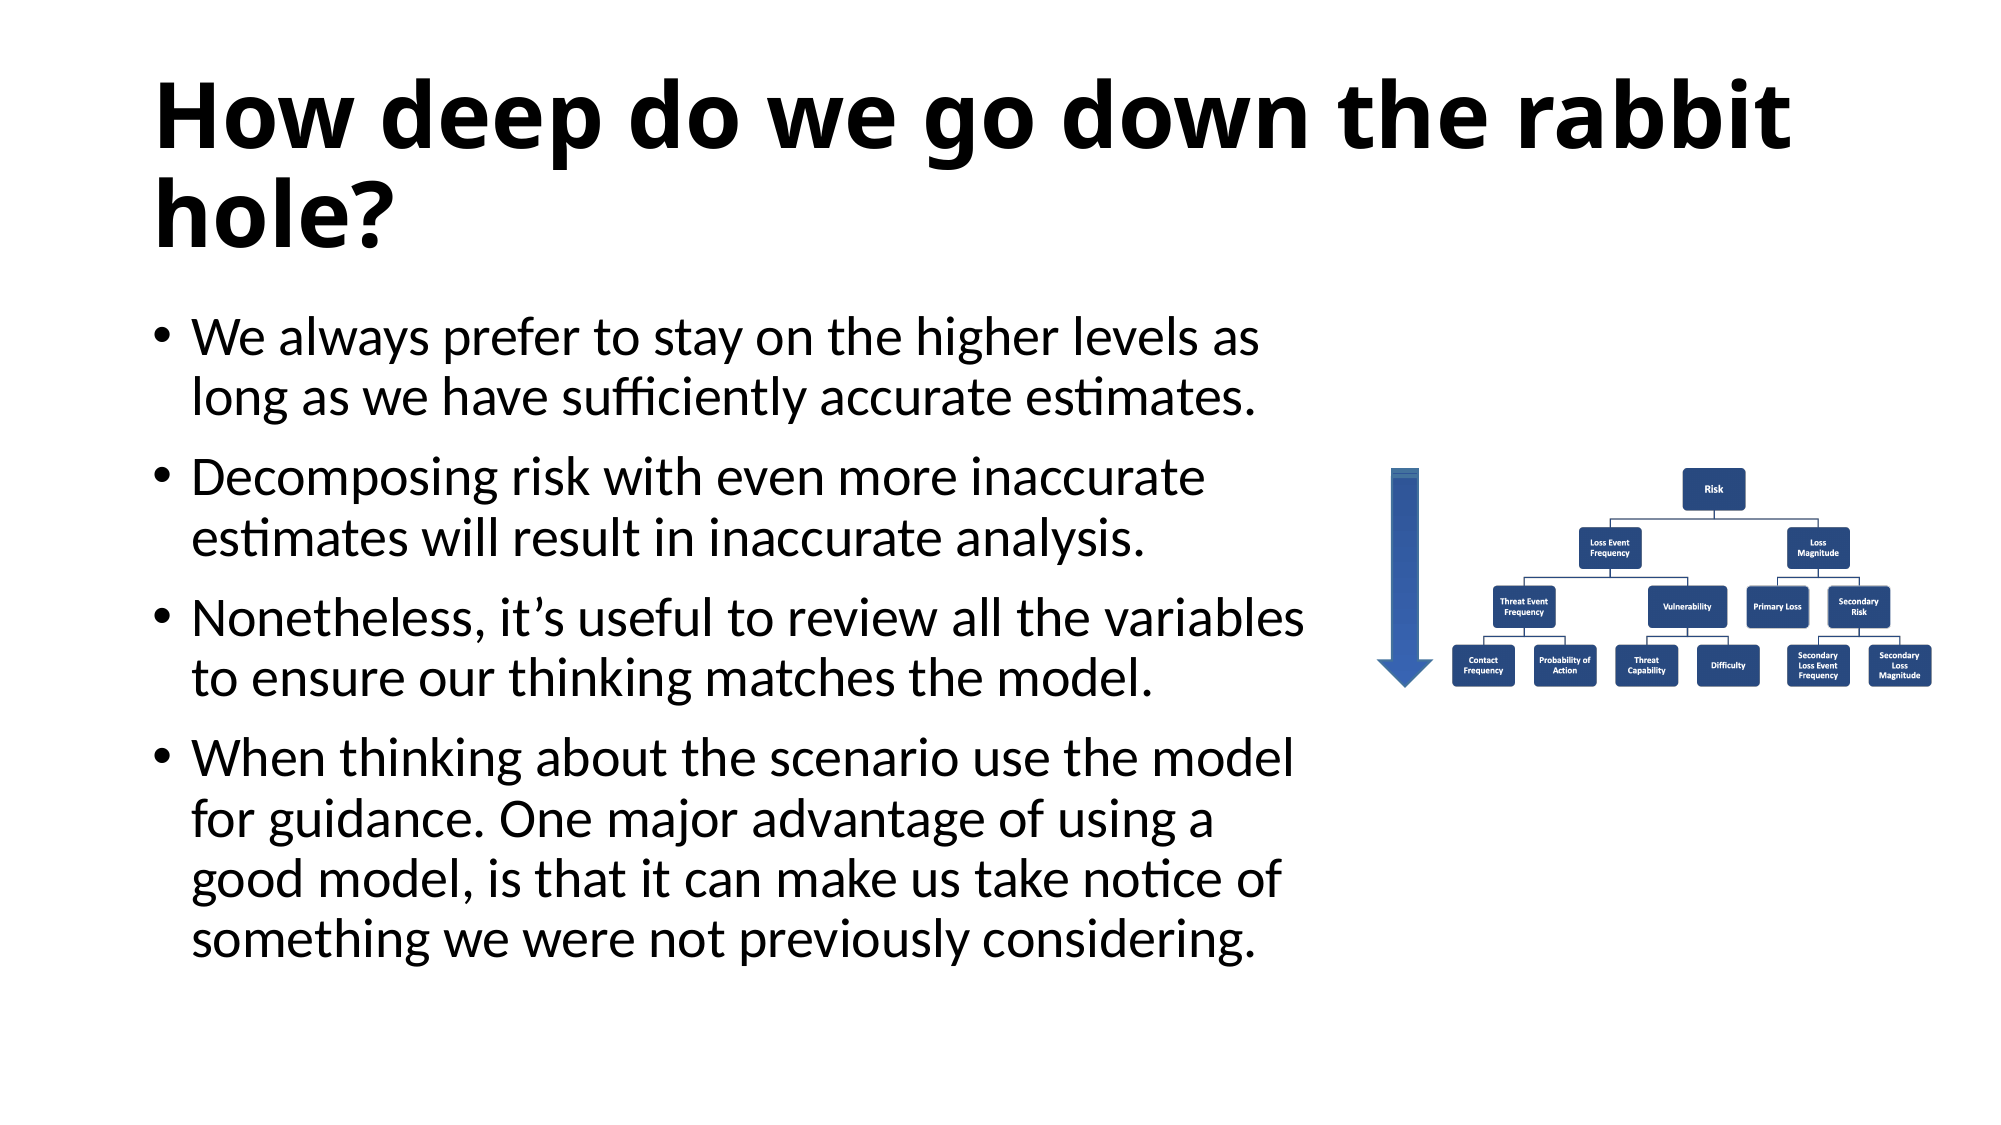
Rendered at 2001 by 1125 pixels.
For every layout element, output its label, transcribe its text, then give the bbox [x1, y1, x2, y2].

picture [1430, 468, 1953, 687]
title How deep do we go down the rabbit hole? [137, 59, 1863, 278]
text_box [1376, 468, 1430, 688]
list We always prefer to stay on the higher levels as long as we have sufficiently accurate estimates. Decomposing risk with even more inaccurate estimates will result in inaccurate analysis. Nonetheless, it’s useful to review all the variables to ensure our thinking matches the model. When thinking about the scenario use the model for guidance. One major advantage of using a good model, is that it can make us take notice of something we were not previously considering. [137, 299, 1337, 1014]
